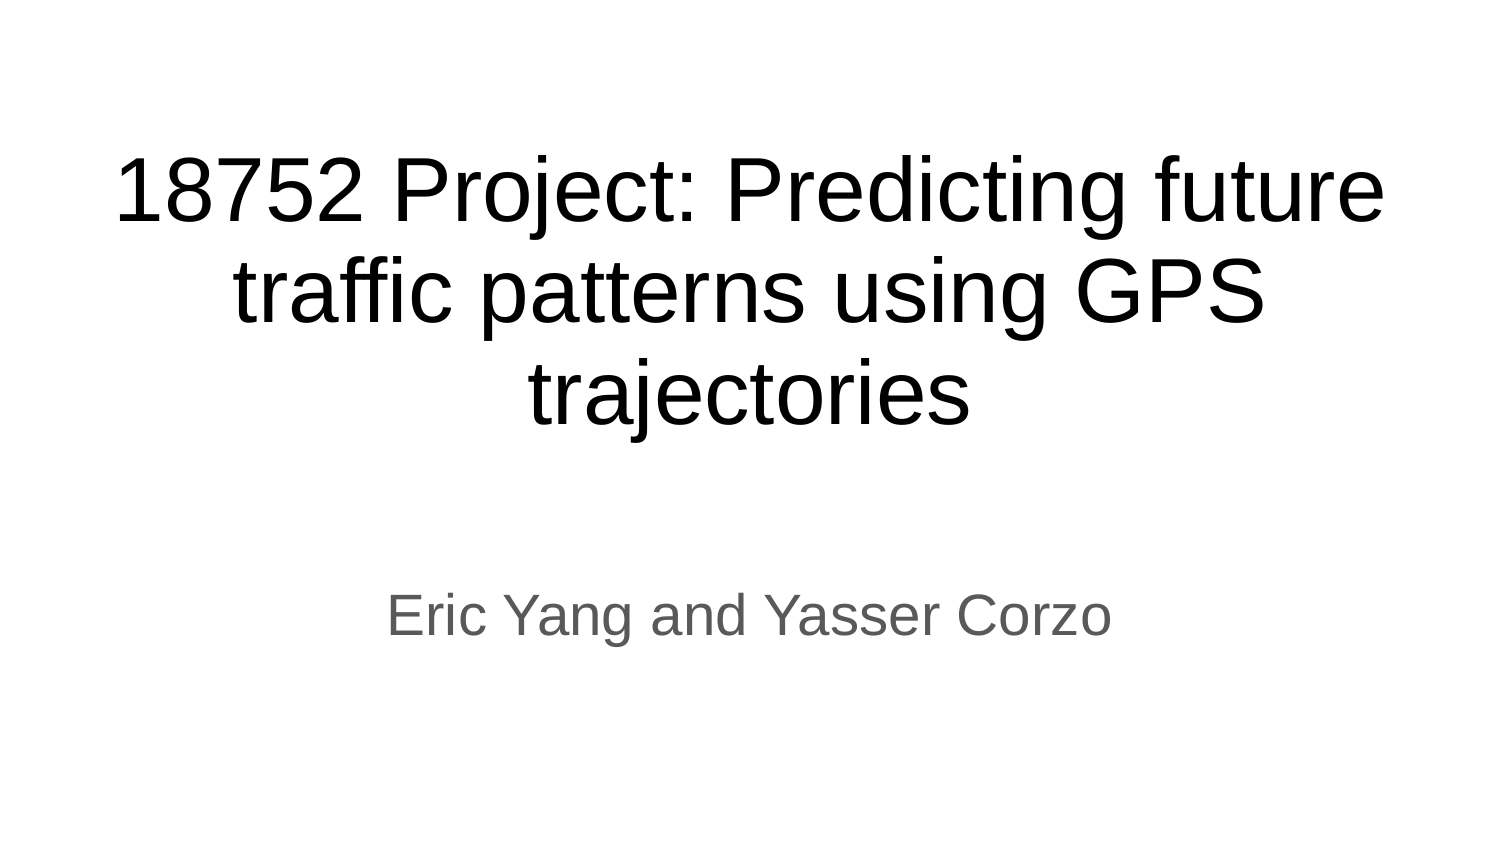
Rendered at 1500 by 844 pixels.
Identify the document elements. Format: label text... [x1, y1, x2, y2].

subtitle Eric Yang and Yasser Corzo [51, 567, 1449, 698]
title 18752 Project: Predicting future traffic patterns using GPS trajectories [51, 122, 1449, 459]
